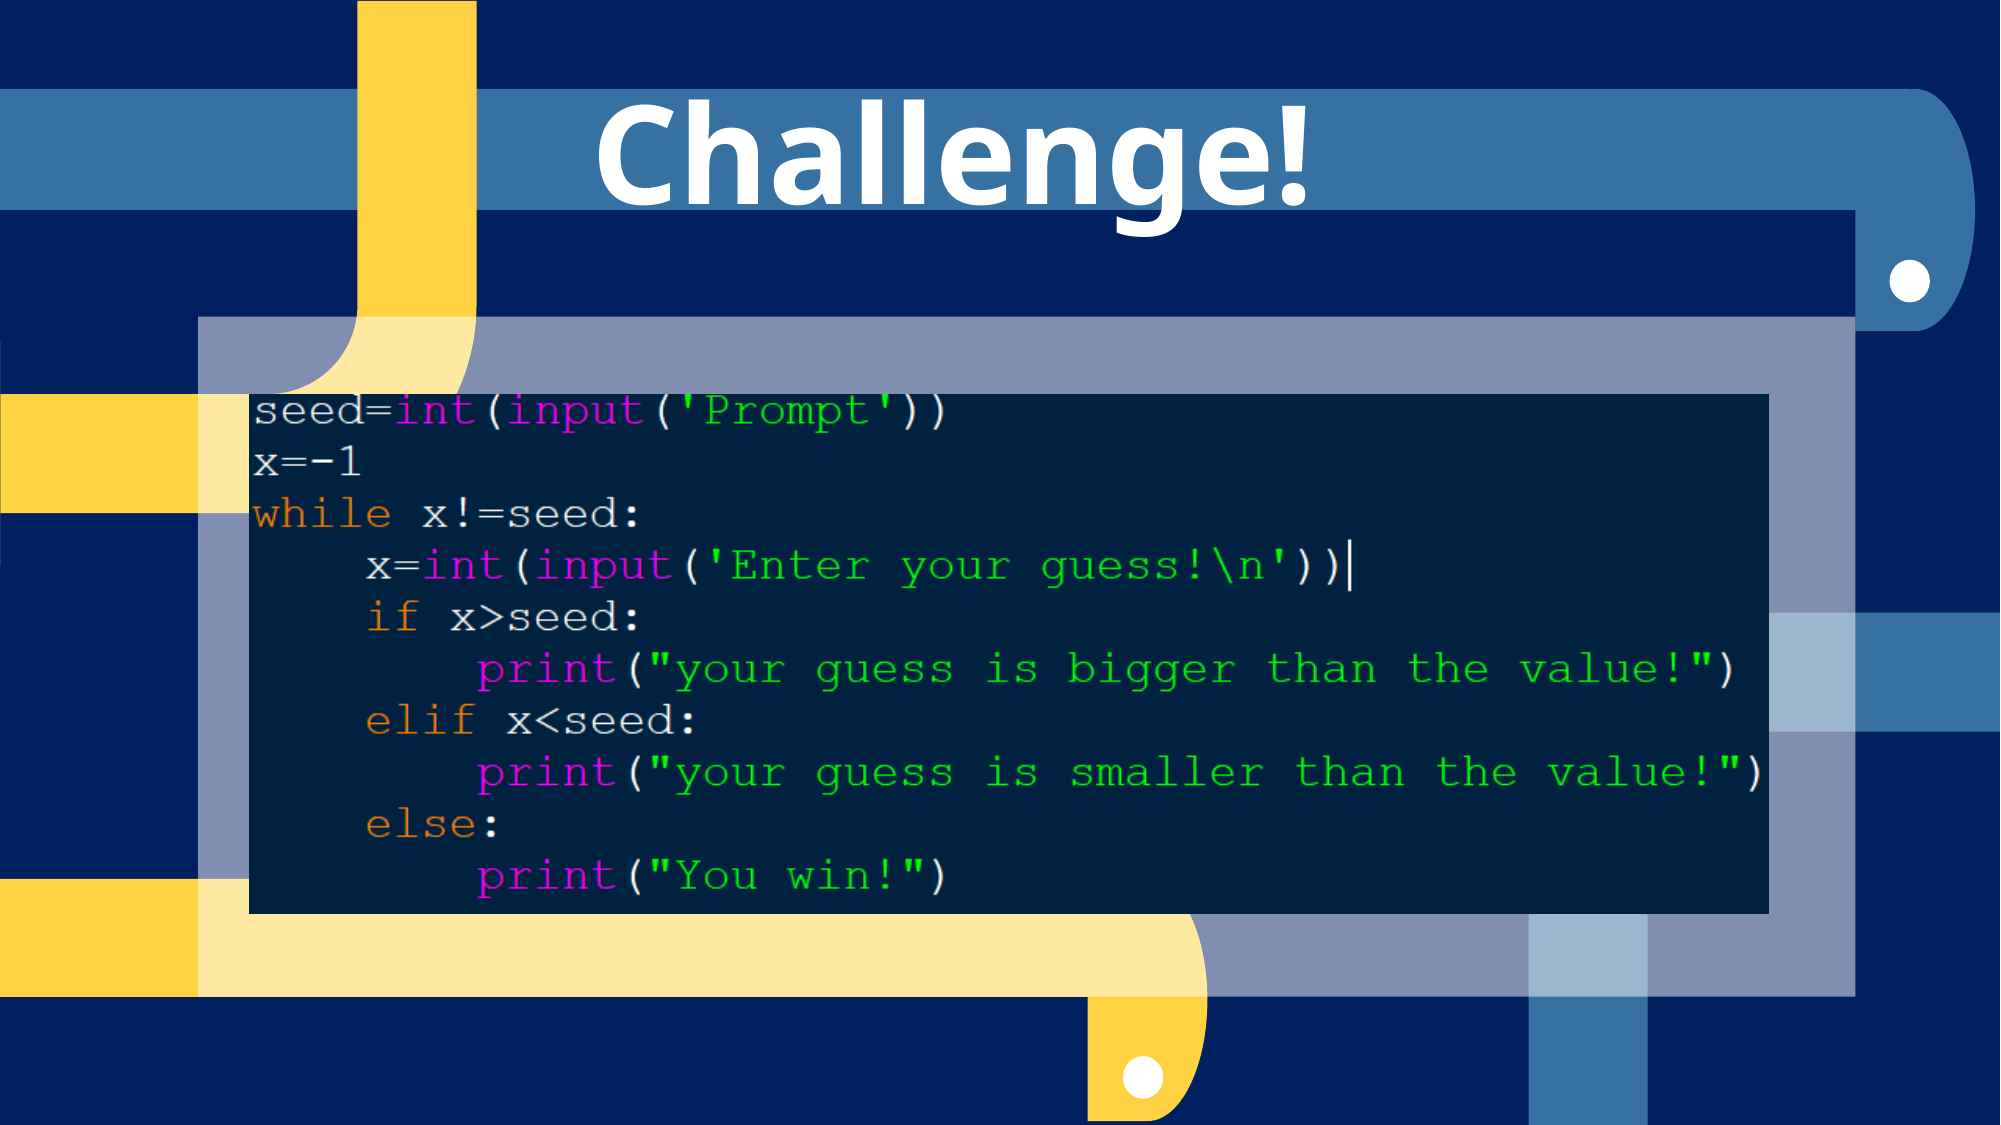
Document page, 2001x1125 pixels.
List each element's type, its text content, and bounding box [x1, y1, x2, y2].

text_box [1887, 258, 1932, 305]
text_box [197, 315, 1857, 998]
text_box [1853, 87, 1977, 333]
text_box [0, 877, 197, 998]
text_box [1857, 611, 2000, 734]
text_box [1527, 998, 1650, 1125]
text_box Challenge! [479, 87, 1908, 211]
text_box Challenge! [0, 87, 355, 211]
text_box [355, 0, 479, 315]
text_box [0, 341, 197, 566]
text_box [1121, 1054, 1165, 1101]
text_box [1086, 998, 1209, 1123]
picture [249, 393, 1770, 914]
